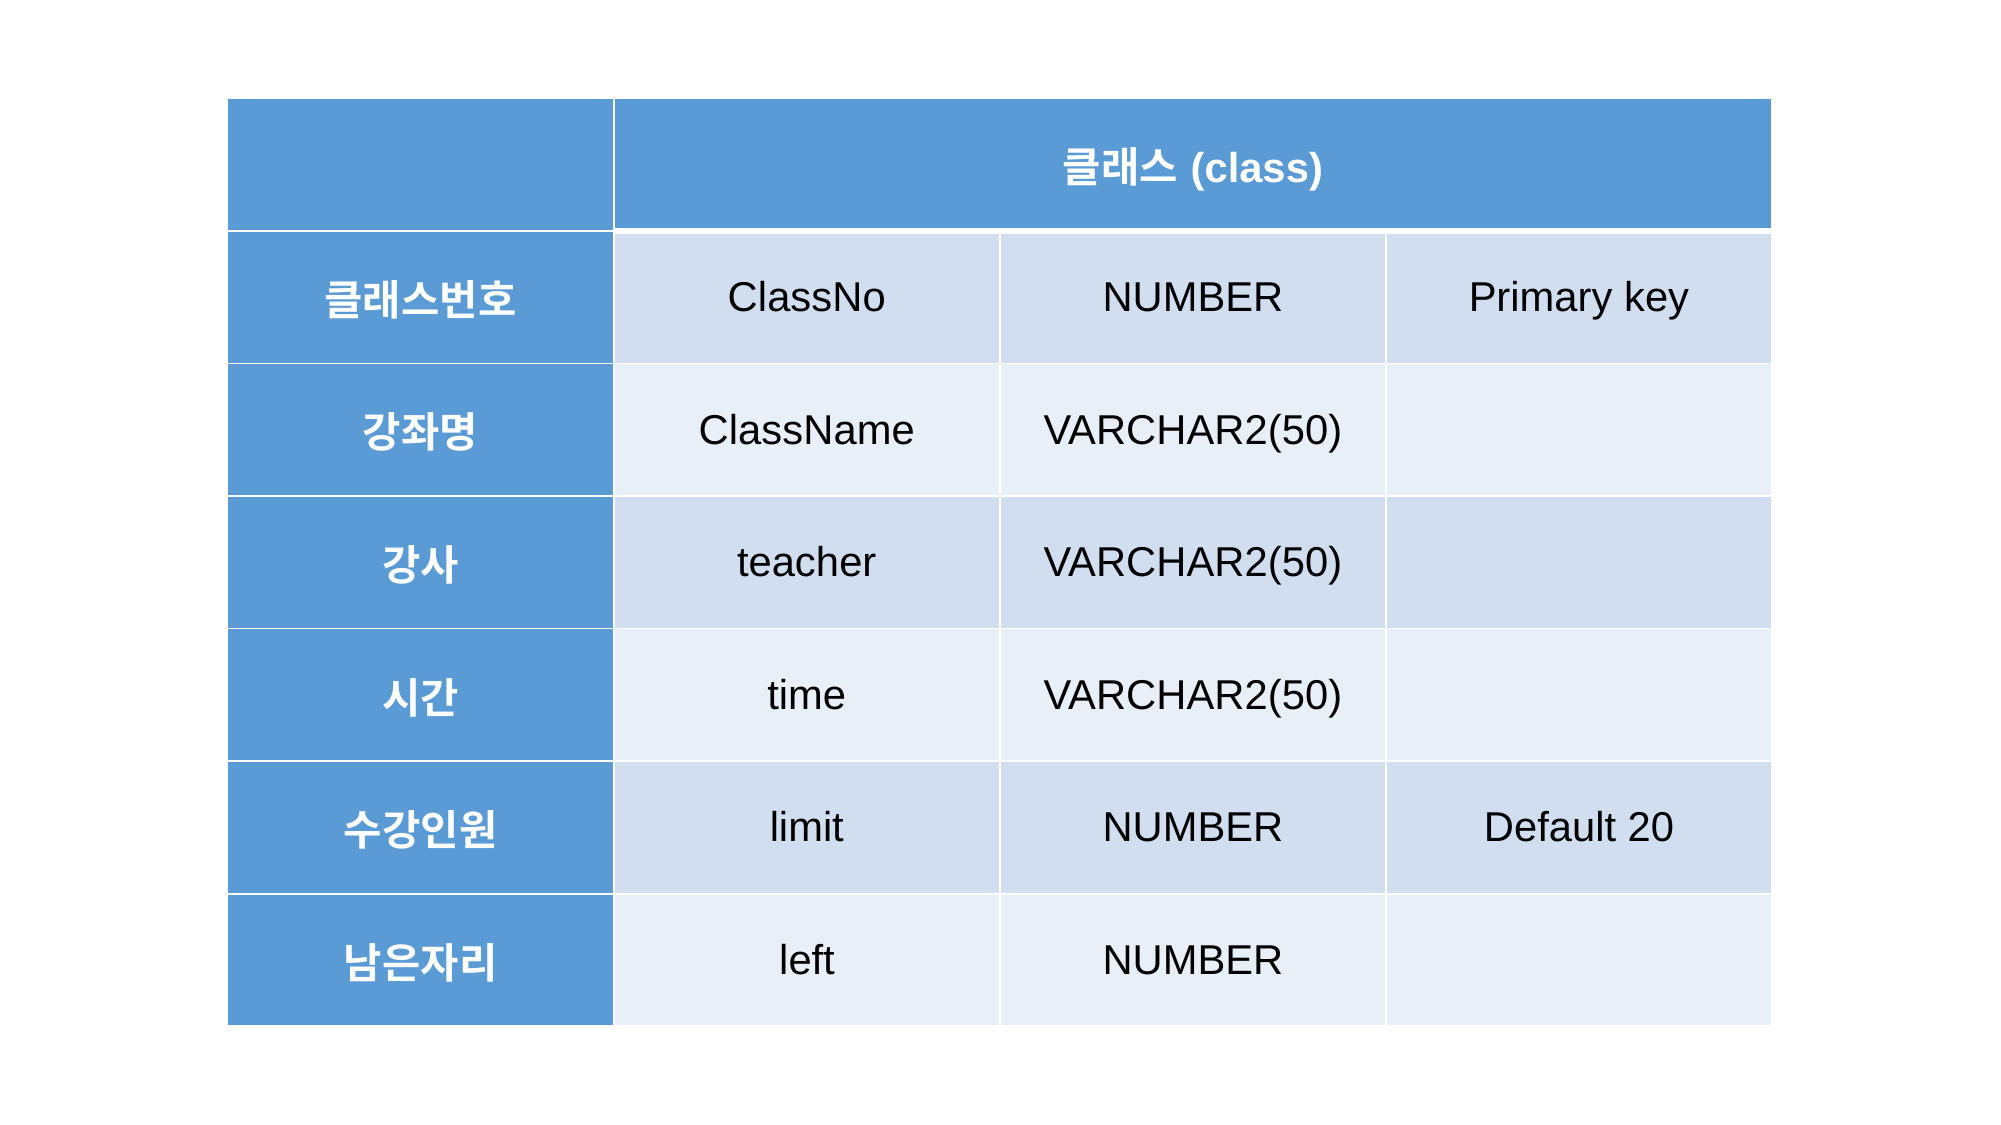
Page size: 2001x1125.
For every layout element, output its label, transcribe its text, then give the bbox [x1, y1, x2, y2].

table_cell Default 20 [1387, 762, 1771, 893]
table_cell 남은자리 [228, 895, 613, 1025]
table_cell [1387, 497, 1771, 628]
table_cell time [615, 629, 999, 760]
table_cell [1387, 364, 1771, 495]
table_cell Primary key [1387, 234, 1771, 363]
table_cell NUMBER [1001, 762, 1385, 893]
table_header [228, 99, 613, 230]
table_cell ClassNo [615, 234, 999, 363]
table_cell NUMBER [1001, 895, 1385, 1025]
table_cell [1387, 629, 1771, 760]
table_cell teacher [615, 497, 999, 628]
table_cell 시간 [228, 629, 613, 760]
table_cell [1387, 895, 1771, 1025]
table_cell 강사 [228, 497, 613, 628]
table_cell NUMBER [1001, 234, 1385, 363]
table_cell 클래스번호 [228, 232, 613, 363]
table_cell VARCHAR2(50) [1001, 364, 1385, 495]
table_cell 강좌명 [228, 364, 613, 495]
table_cell VARCHAR2(50) [1001, 497, 1385, 628]
table_cell 수강인원 [228, 762, 613, 893]
table_cell ClassName [615, 364, 999, 495]
table_header 클래스(class) [615, 99, 1771, 228]
table_cell limit [615, 762, 999, 893]
table_cell left [615, 895, 999, 1025]
table_cell VARCHAR2(50) [1001, 629, 1385, 760]
